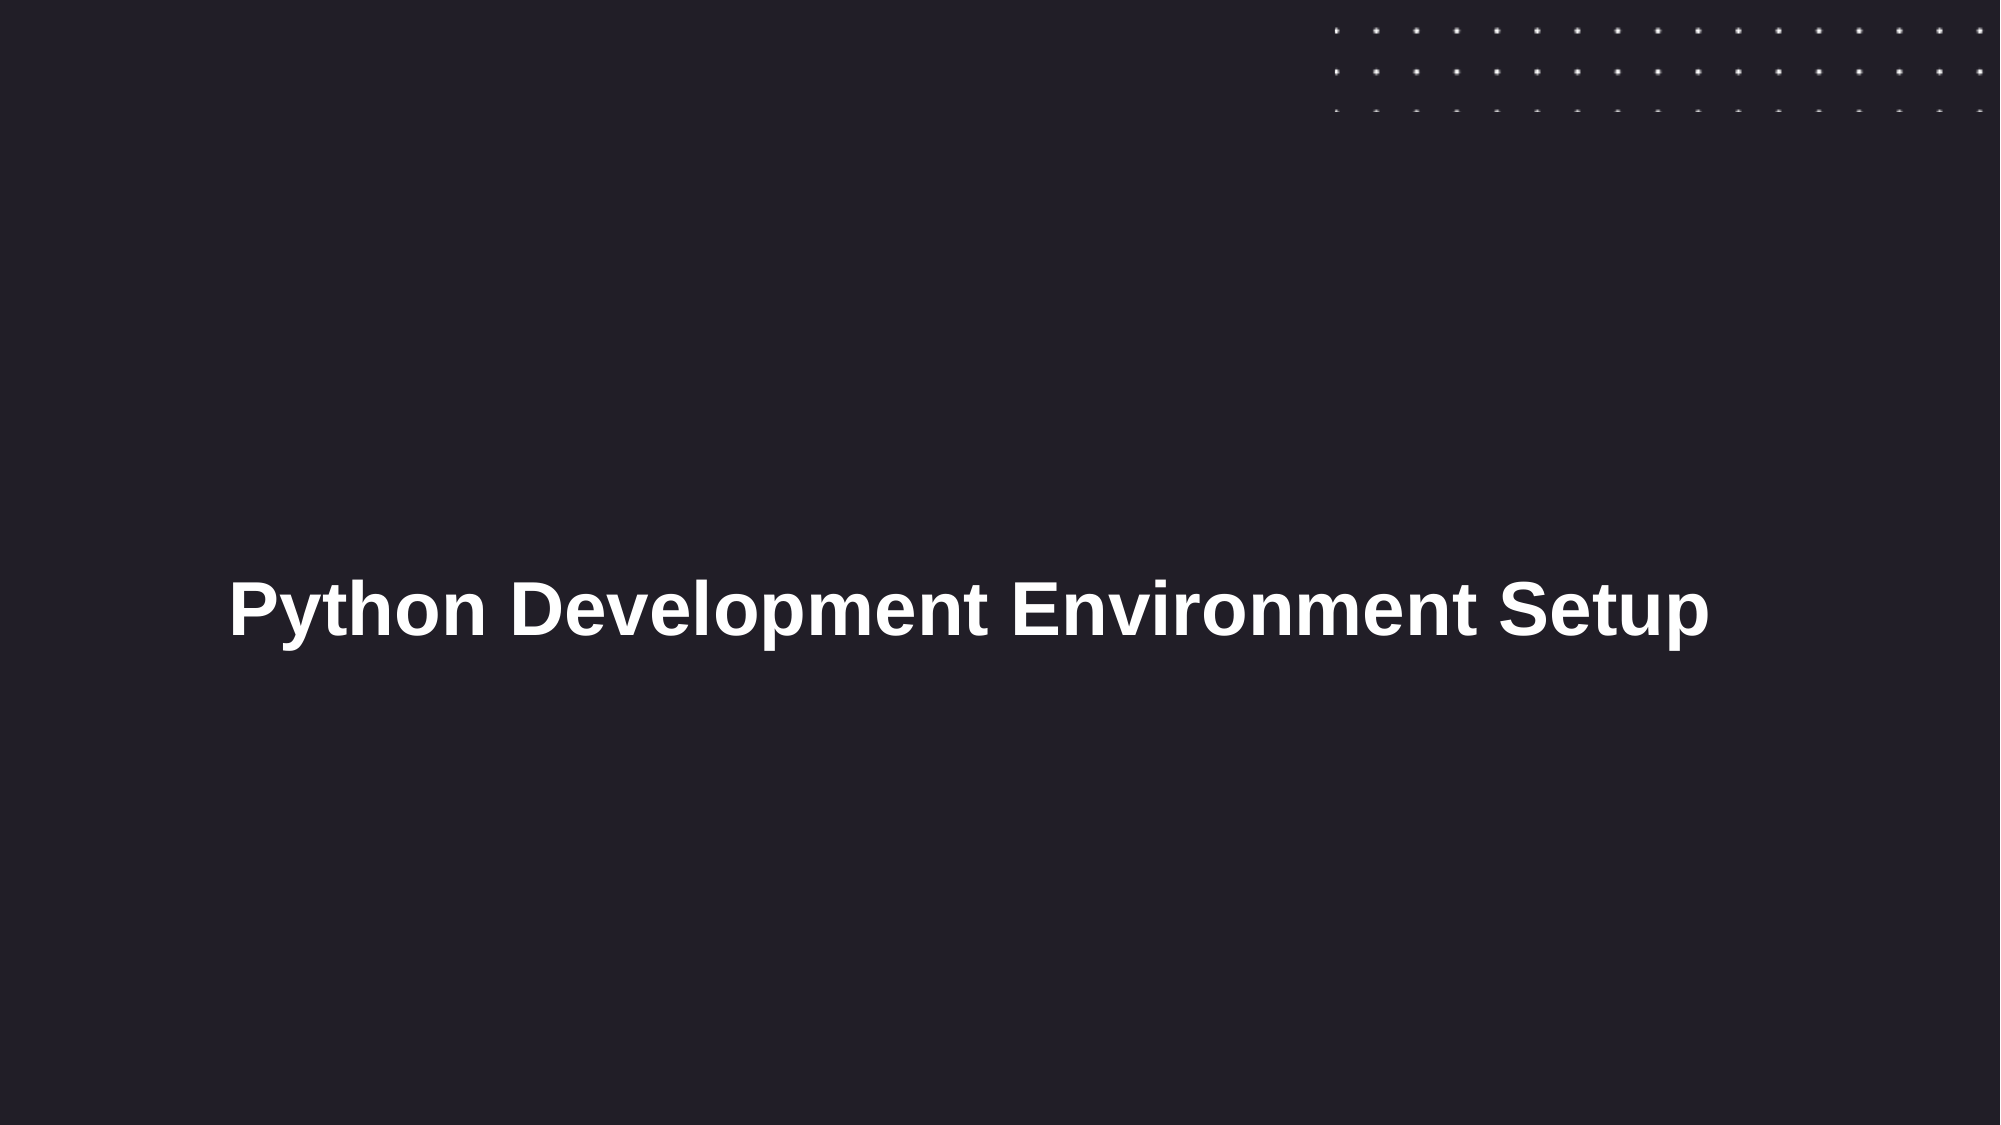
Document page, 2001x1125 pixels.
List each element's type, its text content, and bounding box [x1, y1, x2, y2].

text_box Python Development Environment Setup [214, 562, 1834, 725]
